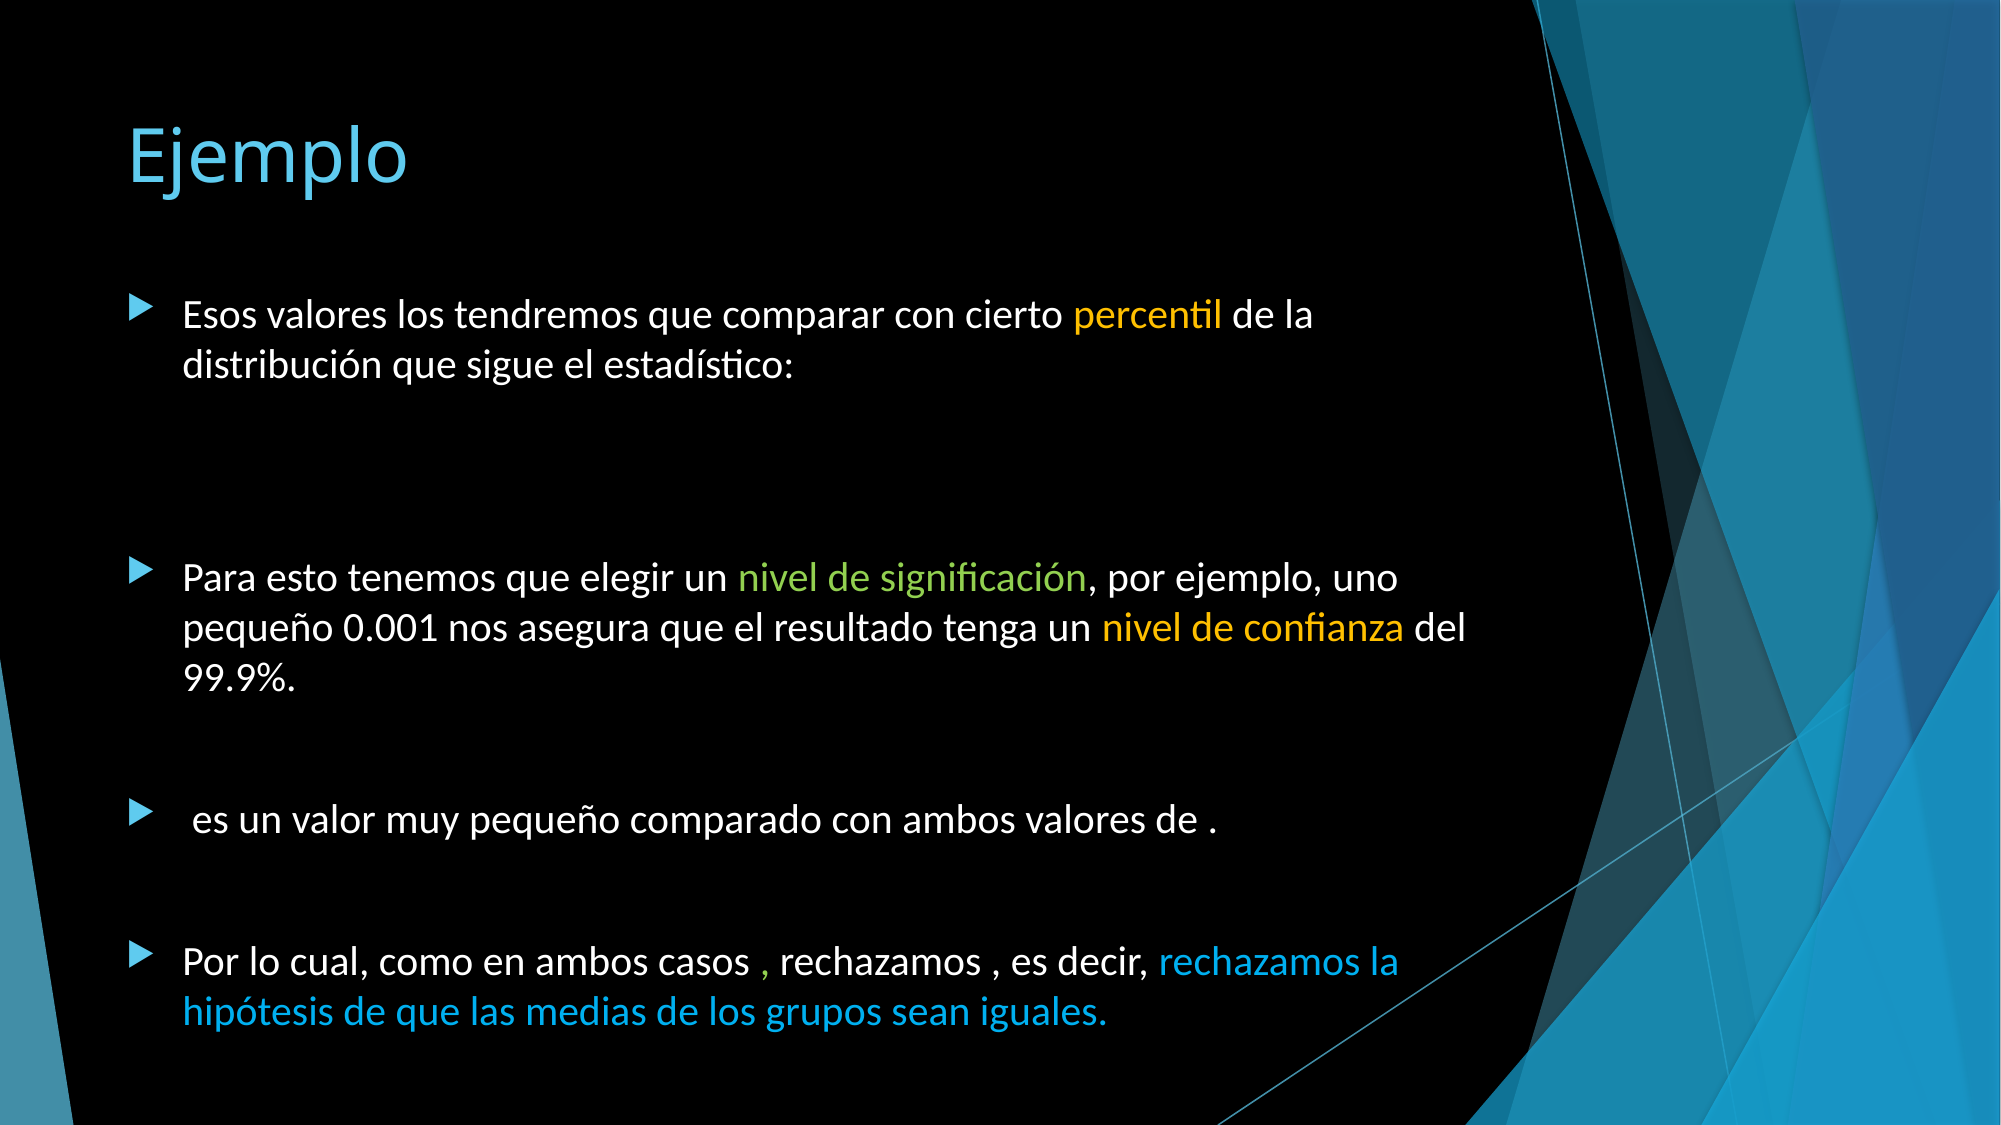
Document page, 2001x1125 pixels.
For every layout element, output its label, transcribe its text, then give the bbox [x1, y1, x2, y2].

title Ejemplo [111, 99, 1522, 317]
